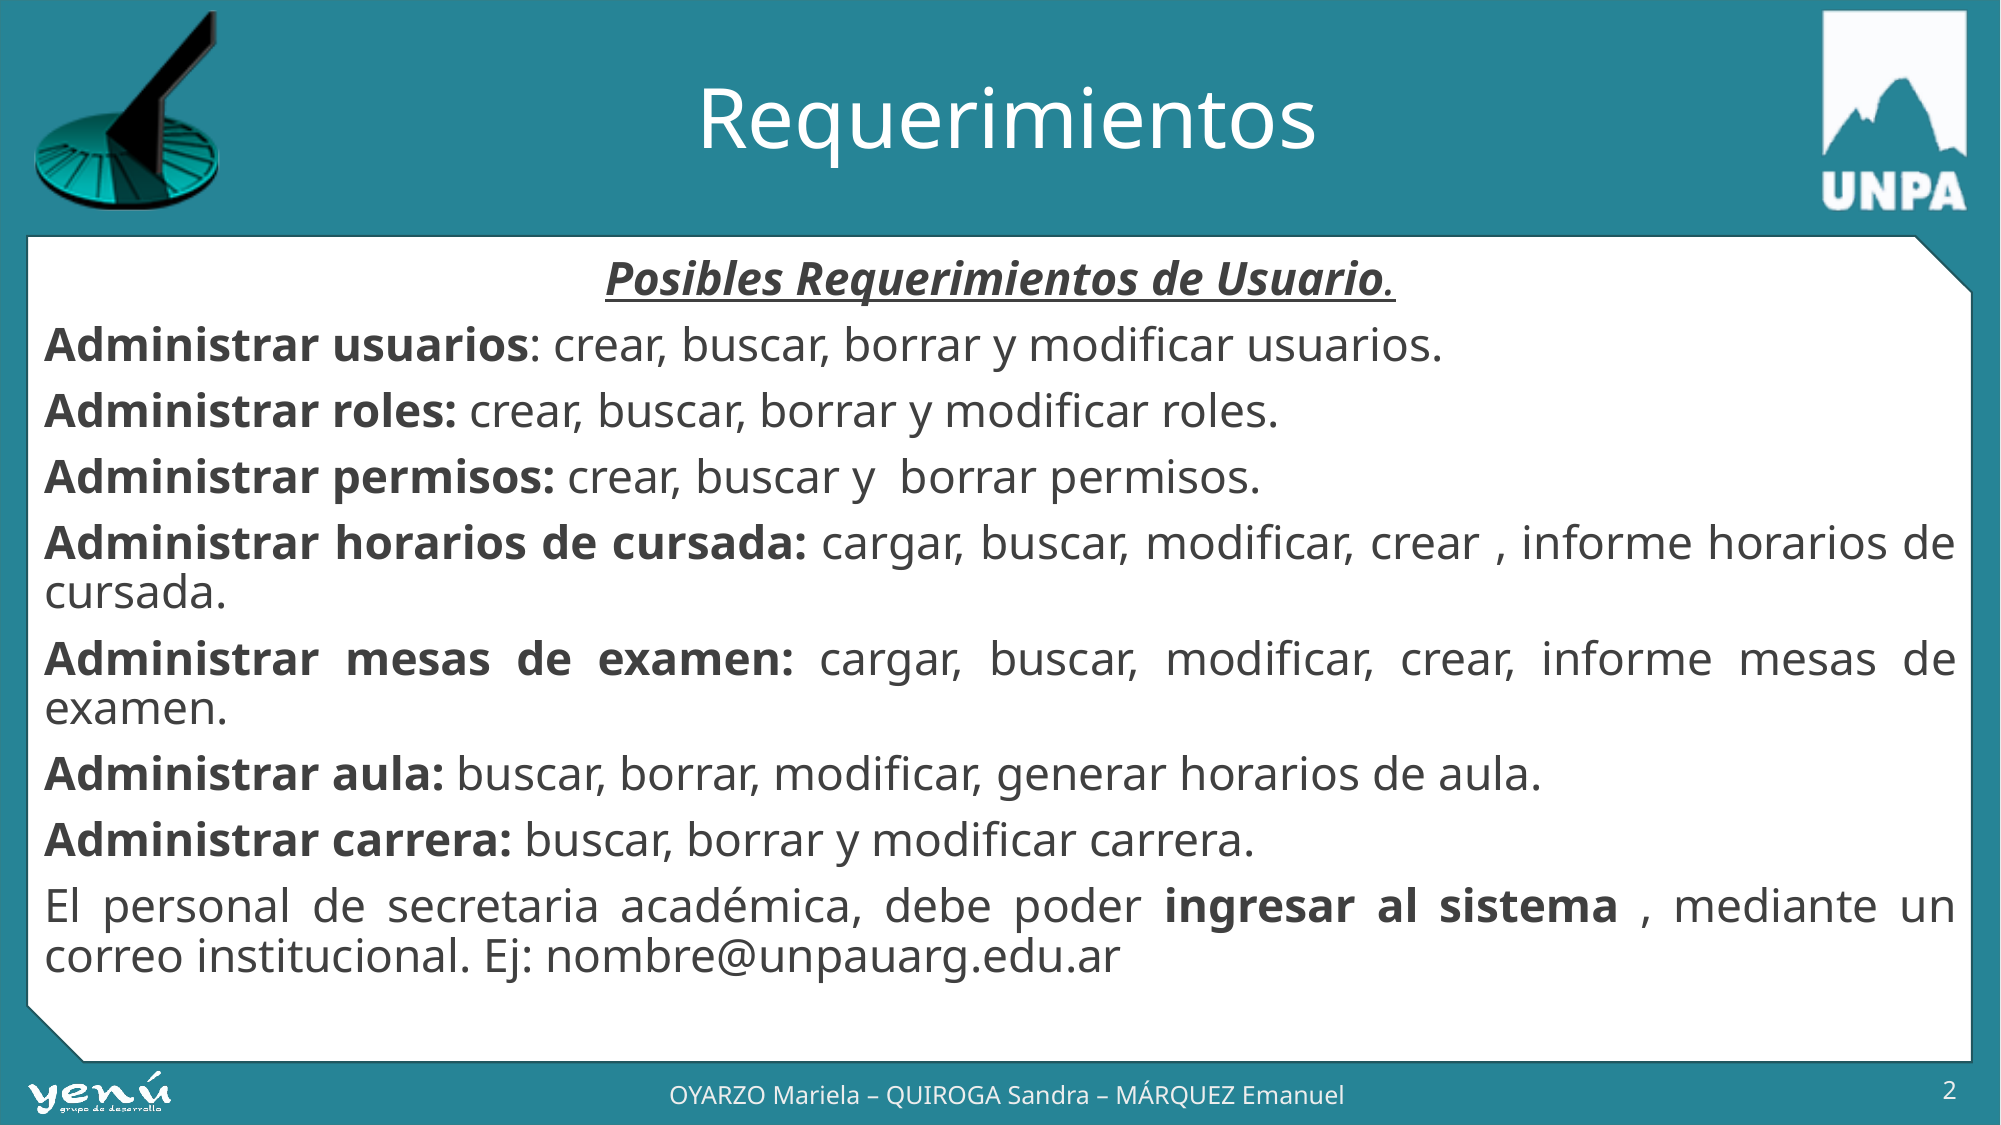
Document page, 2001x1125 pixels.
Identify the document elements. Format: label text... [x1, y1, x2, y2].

title Requerimientos [401, 12, 1614, 230]
picture [27, 1053, 172, 1125]
footer OYARZO Mariela – QUIROGA Sandra – MÁRQUEZ Emanuel [501, 1066, 1514, 1125]
list Posibles Requerimientos de Usuario. Administrar usuarios: crear, buscar, borrar y modificar usuarios. Administrar roles: crear, buscar, borrar y modificar roles. Administrar permisos: crear, buscar y borrar permisos. Administrar horarios de cursada: cargar, buscar, modificar, crear , informe horarios de cursada. Administrar mesas de examen: cargar, buscar, modificar, crear, informe mesas de examen. Administrar aula: buscar, borrar, modificar, generar horarios de aula. Administrar carrera: buscar, borrar y modificar carrera. El personal de secretaria académica, debe poder ingresar al sistema , mediante un correo institucional. Ej: nombre@unpauarg.edu.ar [29, 248, 1972, 1063]
picture [1820, 0, 1972, 224]
picture [27, 5, 236, 215]
slide_number 2 [1689, 1062, 1972, 1121]
